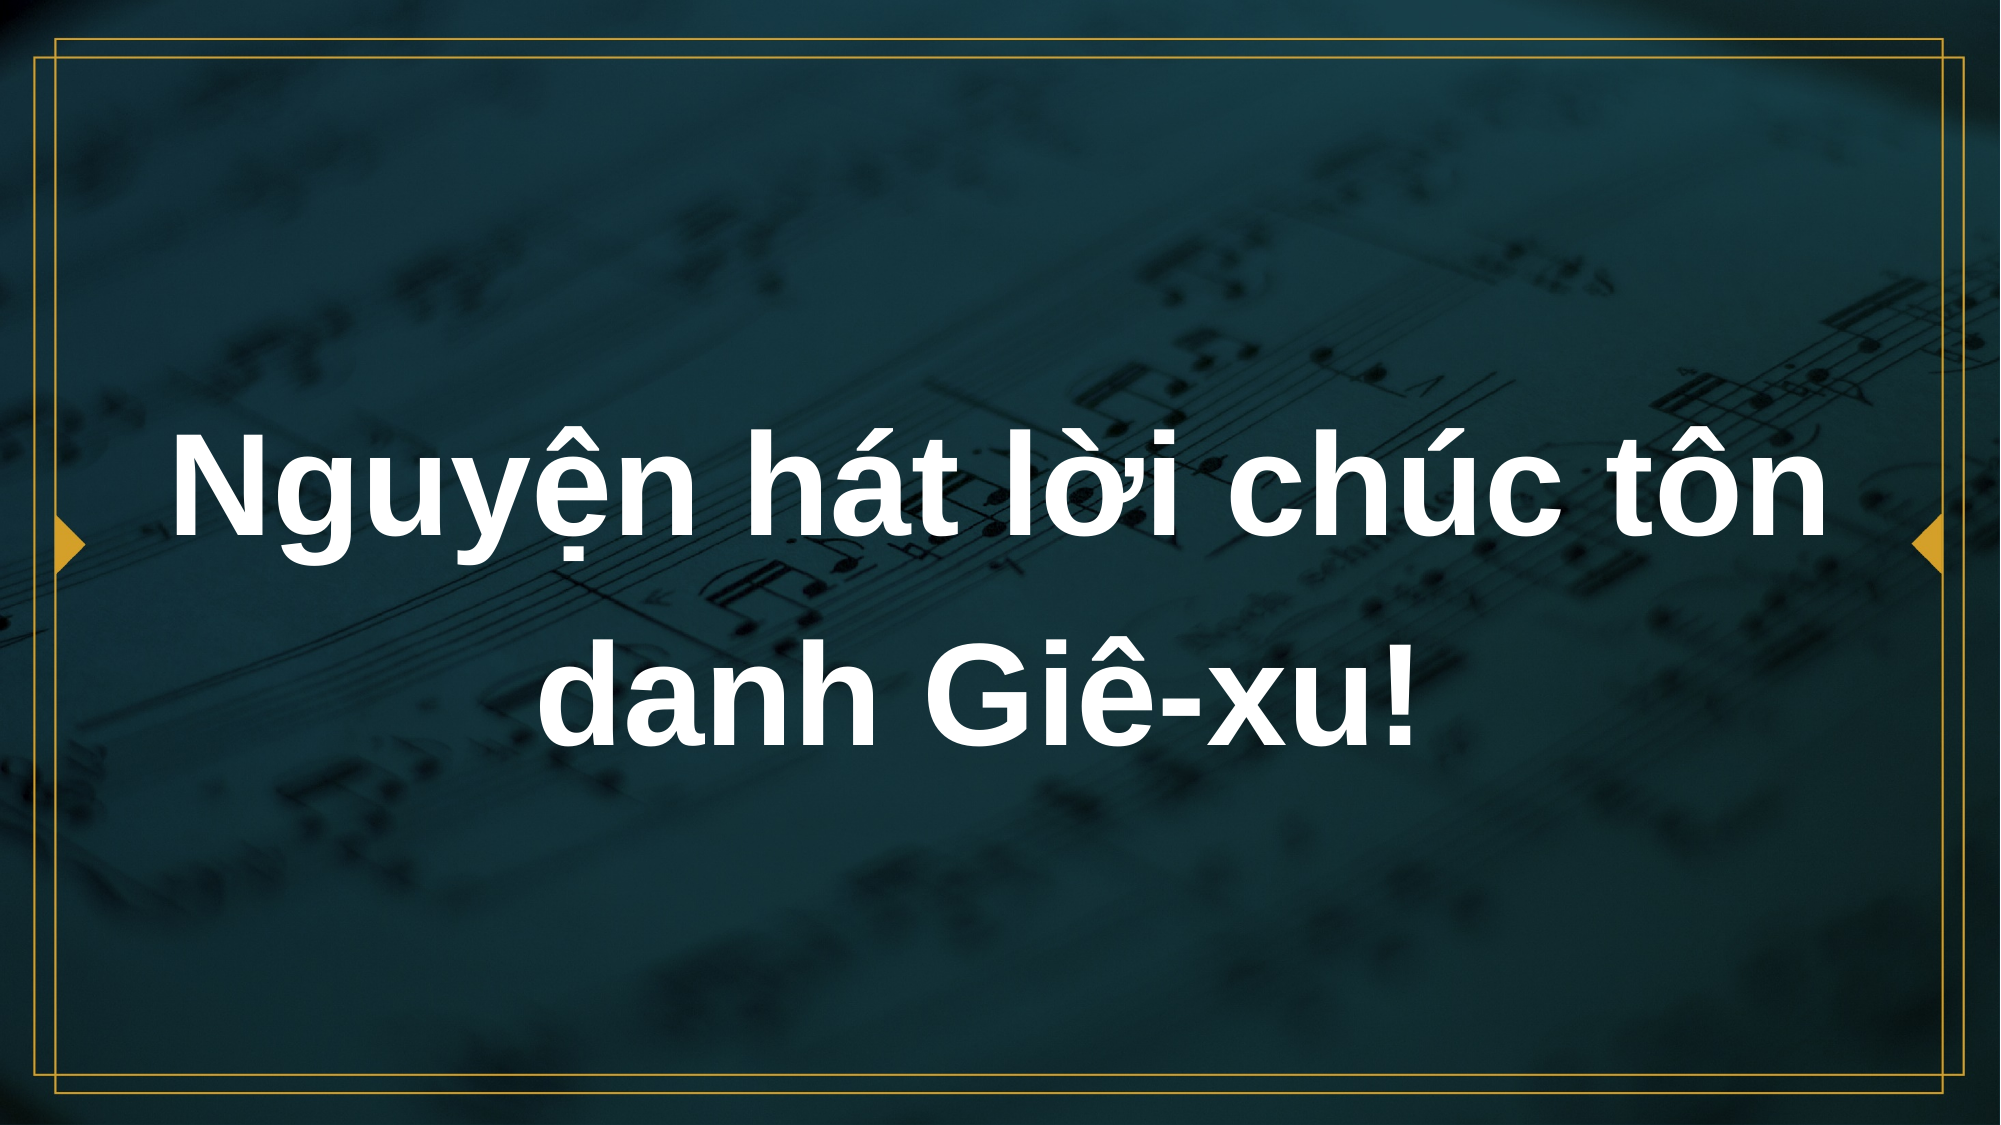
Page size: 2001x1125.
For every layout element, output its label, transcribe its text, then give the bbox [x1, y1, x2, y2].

picture [0, 0, 2000, 1125]
title Nguyện hát lời chúc tôn danh Giê-xu! [55, 53, 1945, 1077]
